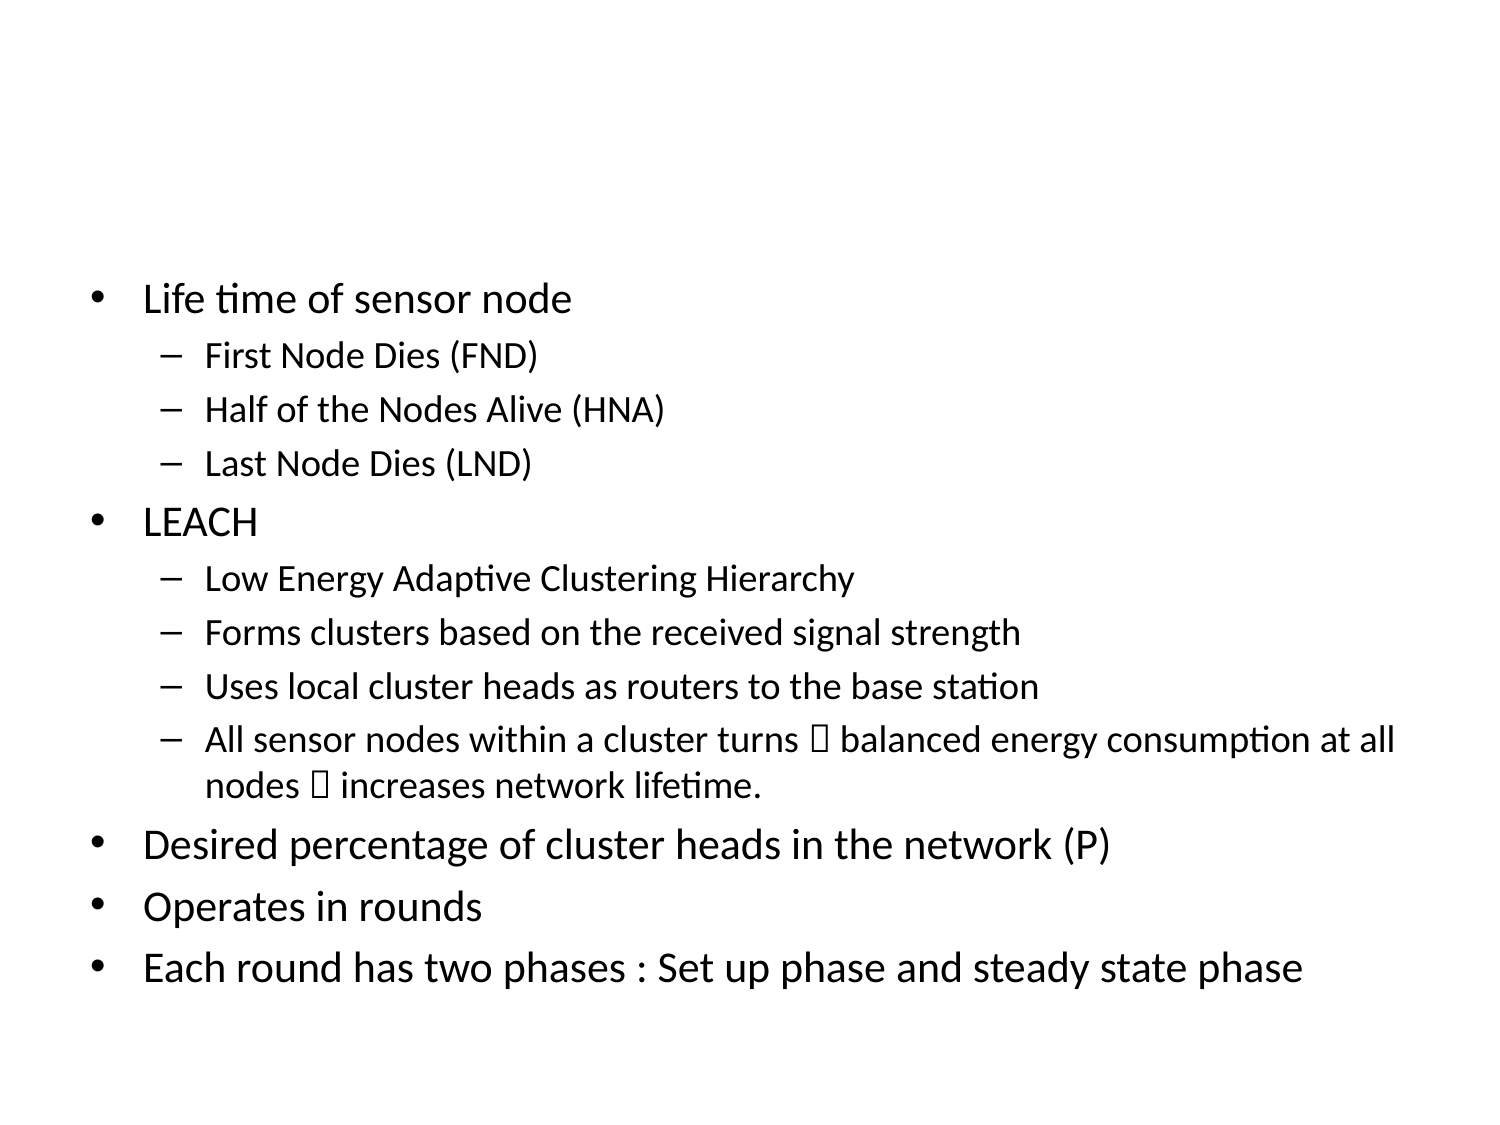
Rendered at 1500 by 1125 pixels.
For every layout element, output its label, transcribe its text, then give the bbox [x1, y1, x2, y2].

list Life time of sensor node First Node Dies (FND) Half of the Nodes Alive (HNA) Last Node Dies (LND) LEACH Low Energy Adaptive Clustering Hierarchy Forms clusters based on the received signal strength Uses local cluster heads as routers to the base station All sensor nodes within a cluster turns  balanced energy consumption at all nodes  increases network lifetime. Desired percentage of cluster heads in the network (P) Operates in rounds Each round has two phases : Set up phase and steady state phase [75, 262, 1425, 1005]
